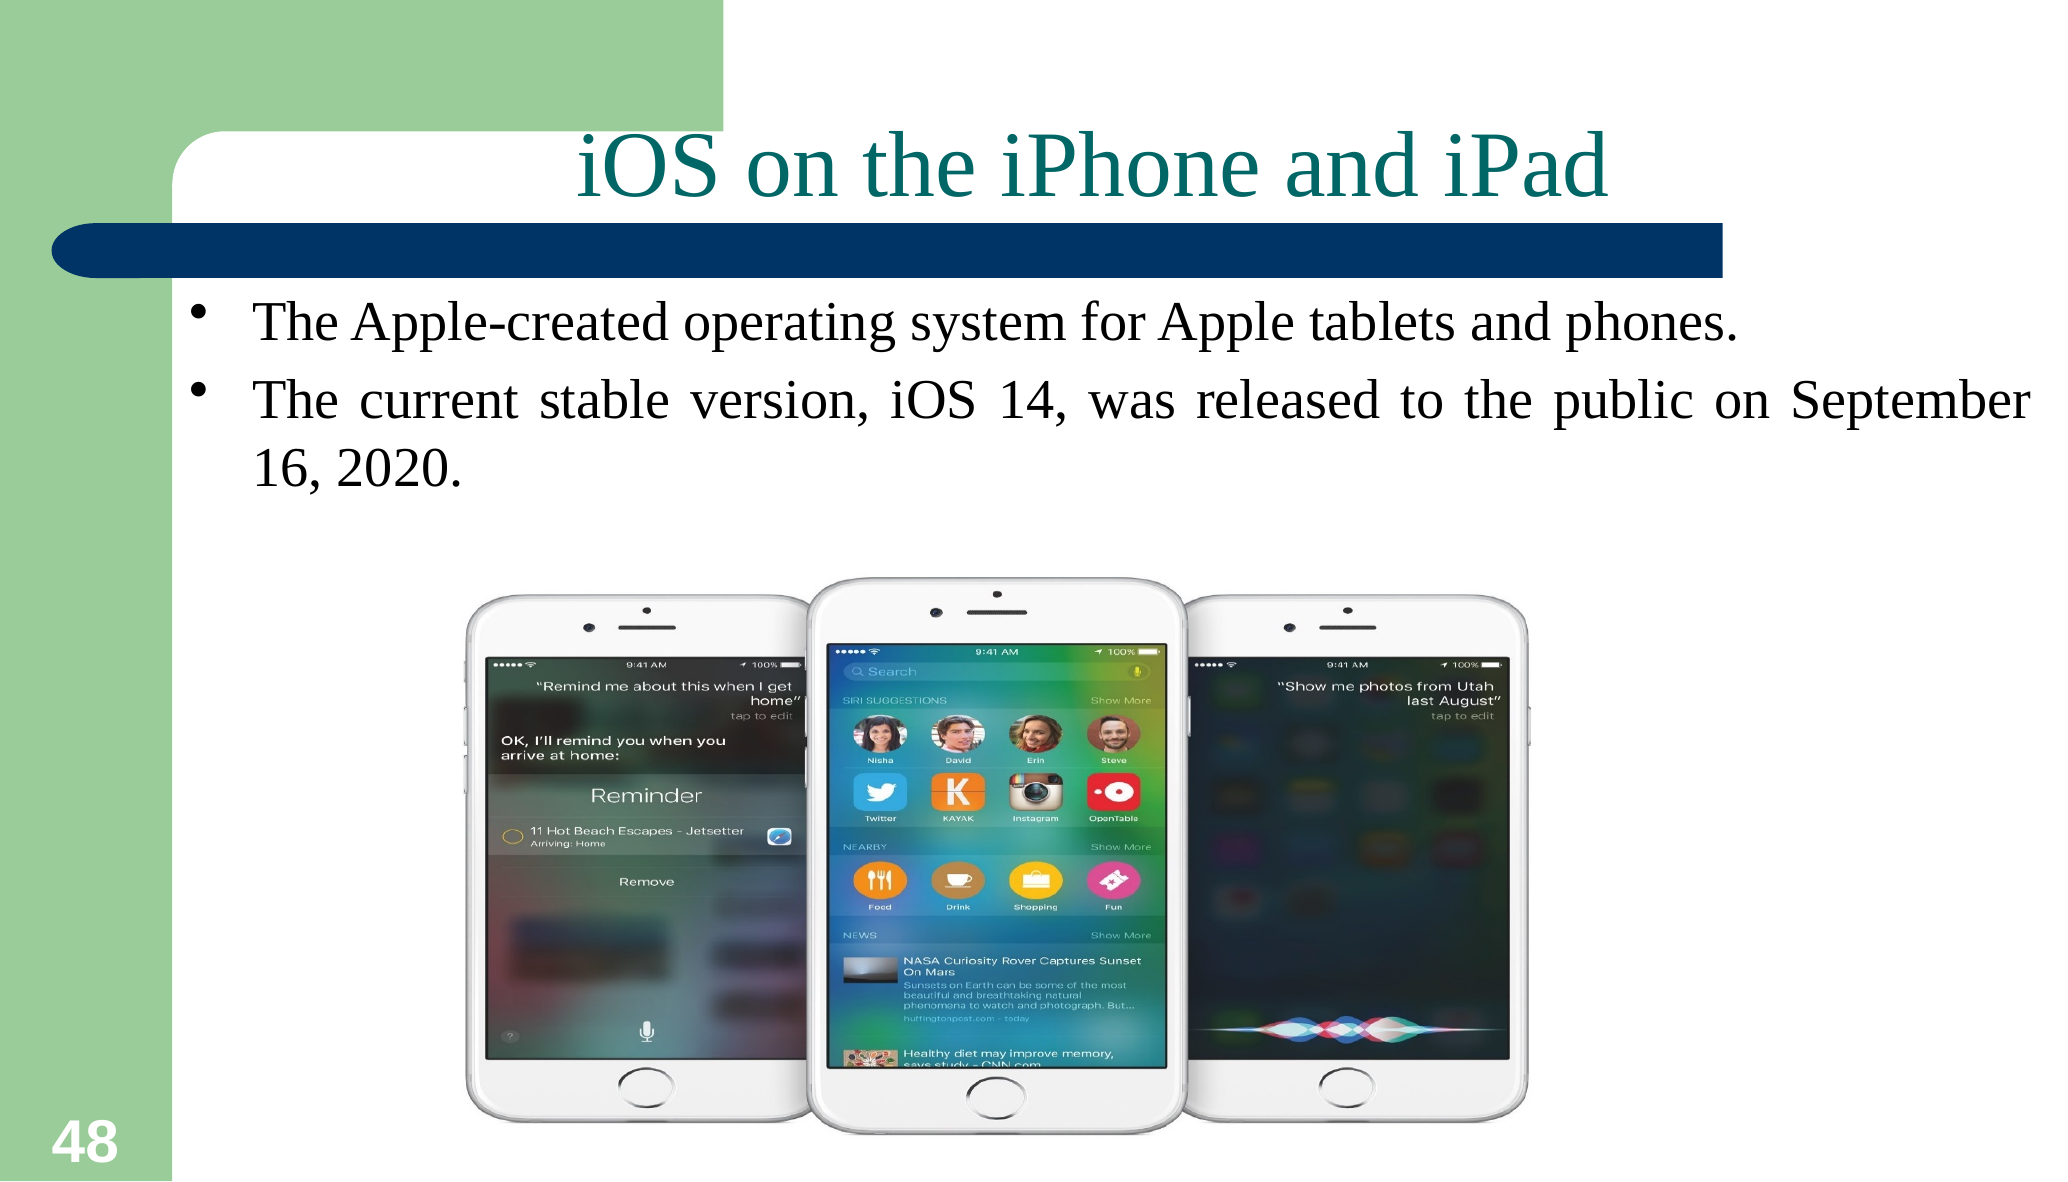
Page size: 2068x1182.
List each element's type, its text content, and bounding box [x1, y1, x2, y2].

list The Apple-created operating system for Apple tablets and phones. The current stable version, iOS 14, was released to the public on September 16, 2020. [172, 275, 2051, 1169]
title iOS on the iPhone and iPad [193, 131, 2068, 224]
picture [431, 548, 1557, 1155]
